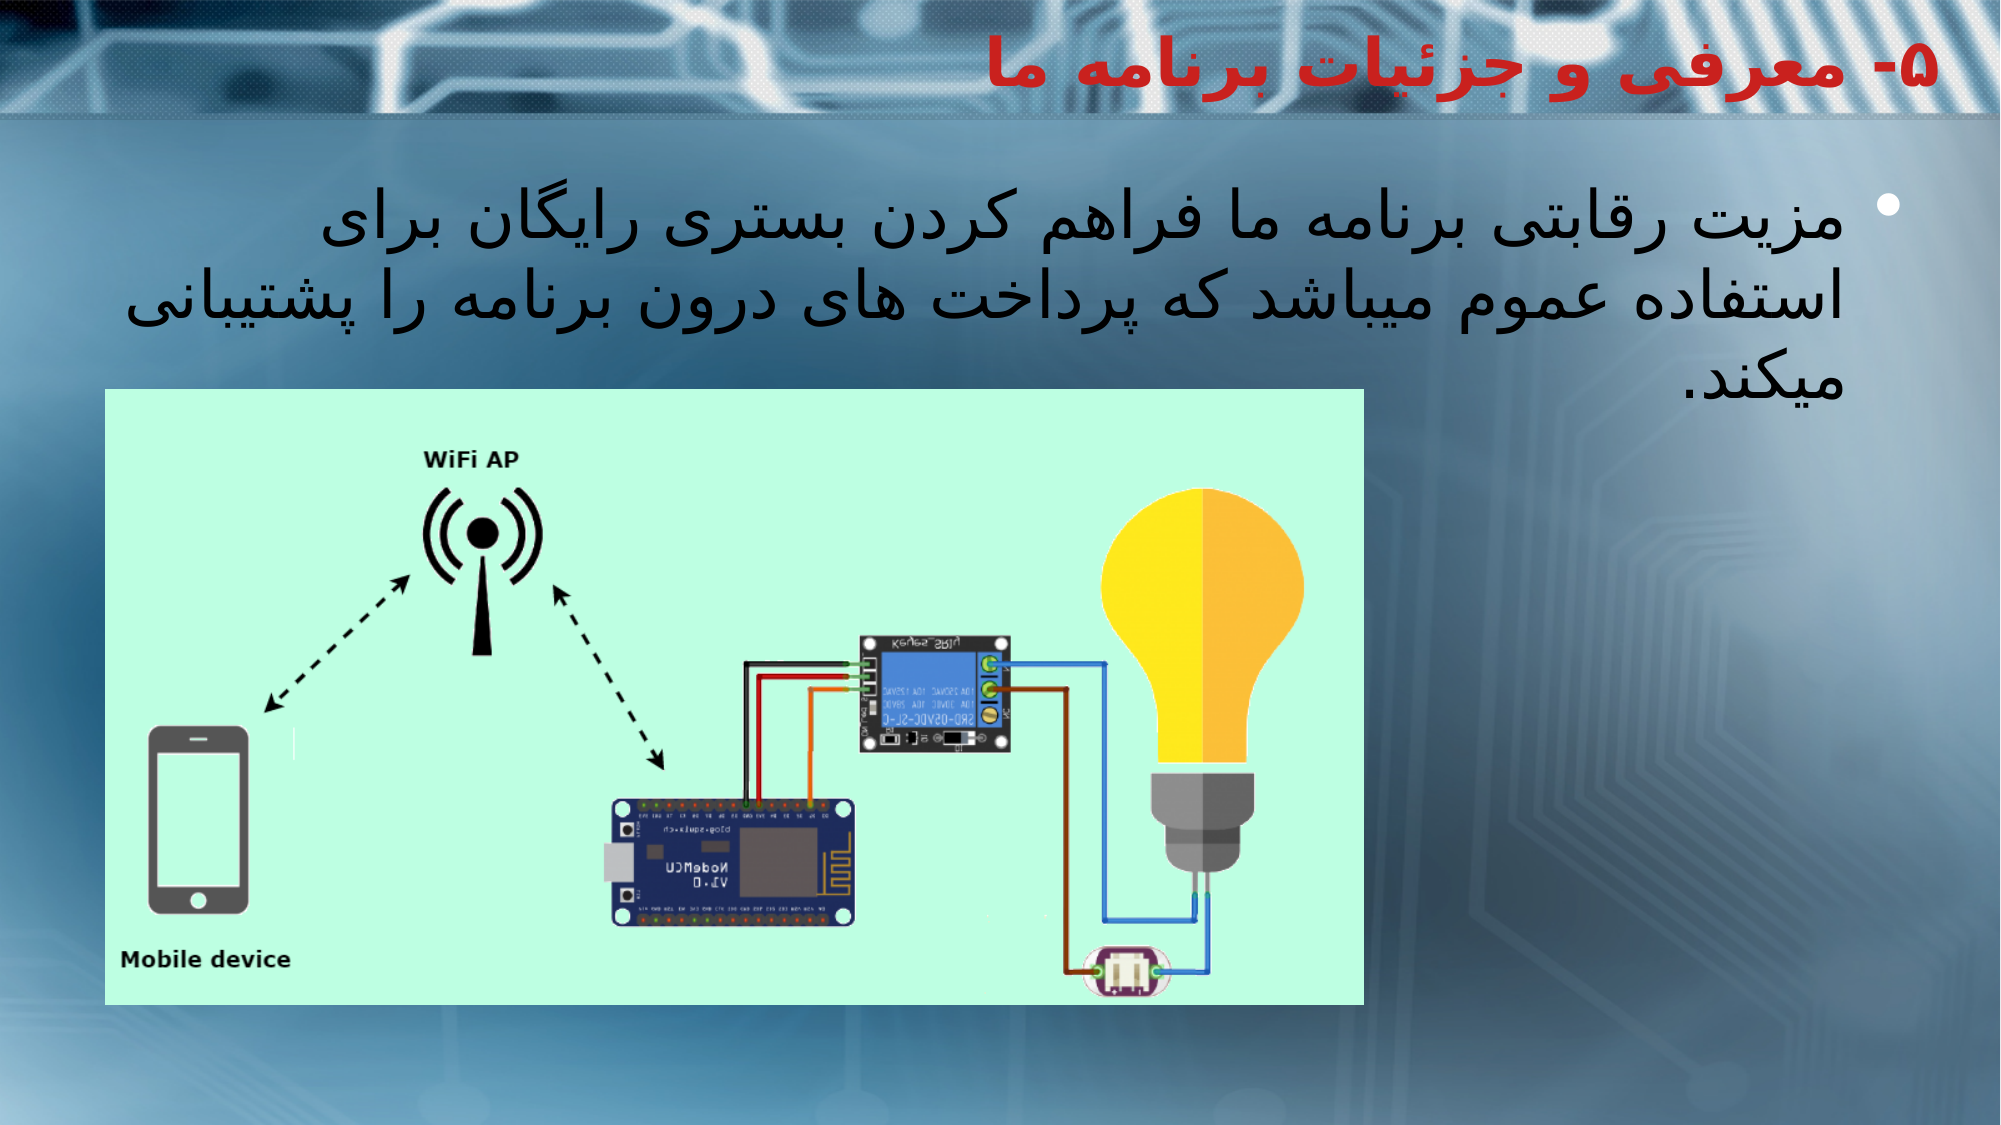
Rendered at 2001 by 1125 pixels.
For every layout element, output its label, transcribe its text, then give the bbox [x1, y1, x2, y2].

picture [0, 0, 2001, 1125]
text_box ۵- معرفی و جزئیات برنامه ما [0, 0, 2000, 120]
text_box مزیت رقابتی برنامه ما فراهم کردن بستری رایگان برای استفاده عموم میباشد که پرداخت های درون برنامه را پشتیبانی میکند. [105, 164, 1920, 1050]
